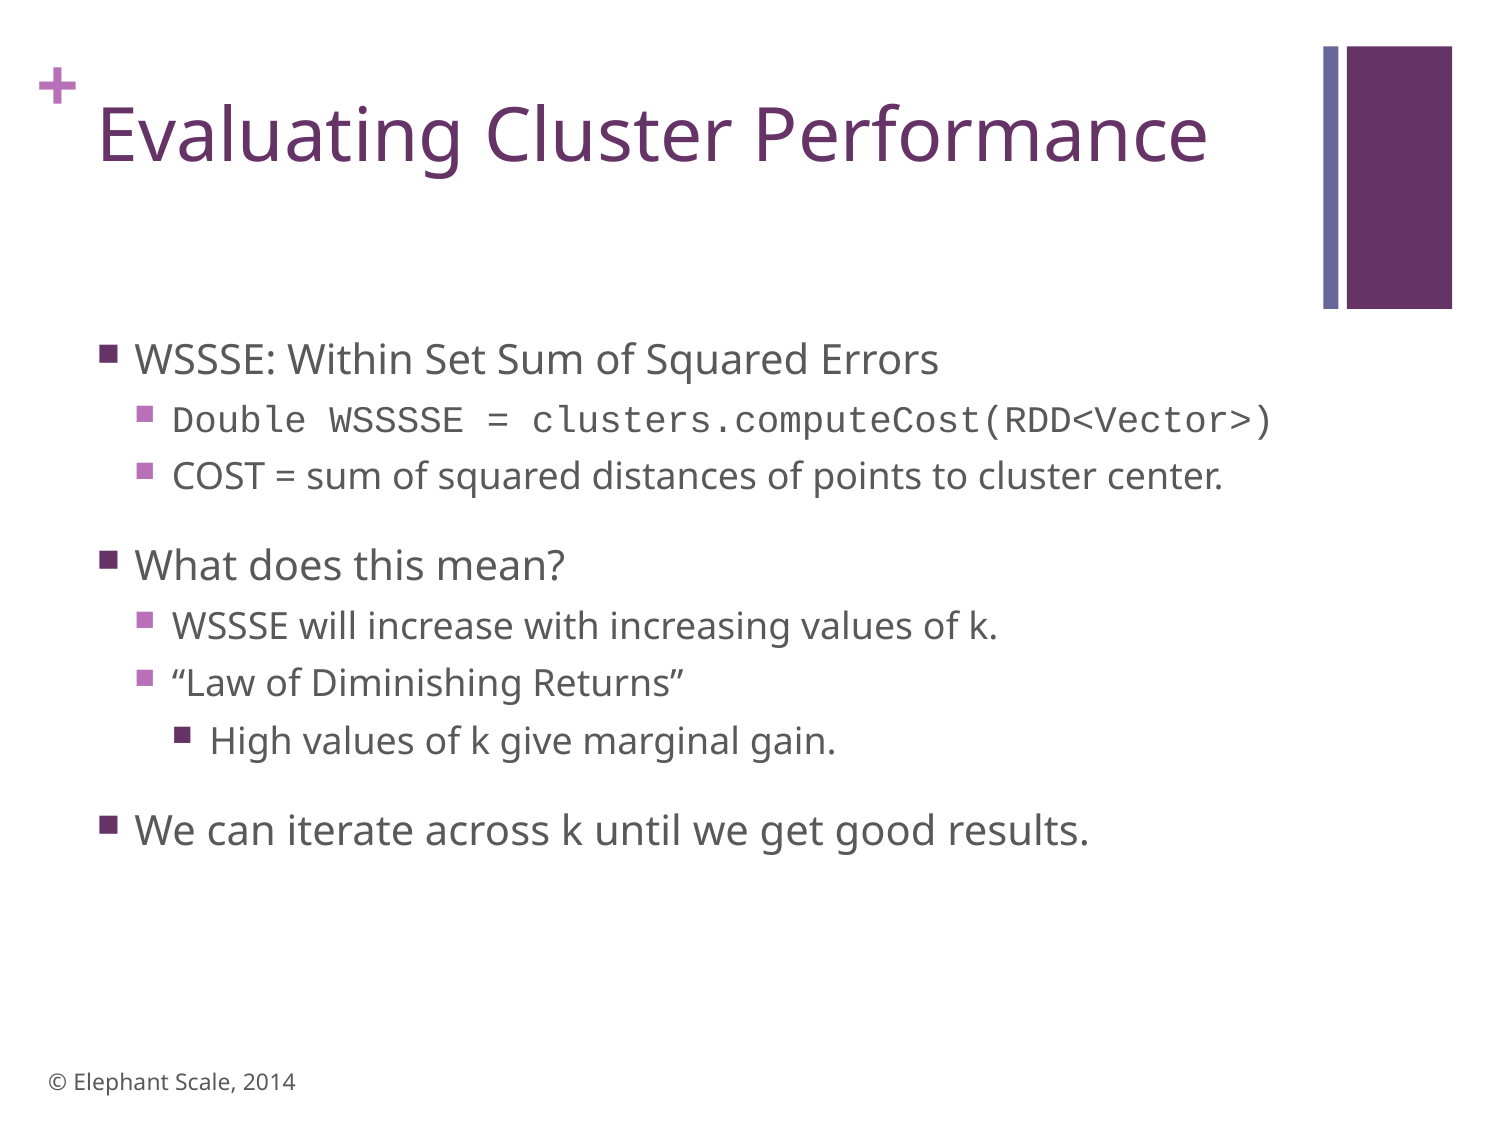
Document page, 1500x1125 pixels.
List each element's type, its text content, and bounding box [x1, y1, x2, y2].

list WSSSE: Within Set Sum of Squared Errors Double WSSSSE = clusters.computeCost(RDD<Vector>) COST = sum of squared distances of points to cluster center. What does this mean? WSSSE will increase with increasing values of k. “Law of Diminishing Returns” High values of k give marginal gain. We can iterate across k until we get good results. [81, 324, 1322, 1005]
title Evaluating Cluster Performance [81, 79, 1322, 263]
footer © Elephant Scale, 2014 [33, 1053, 1038, 1114]
